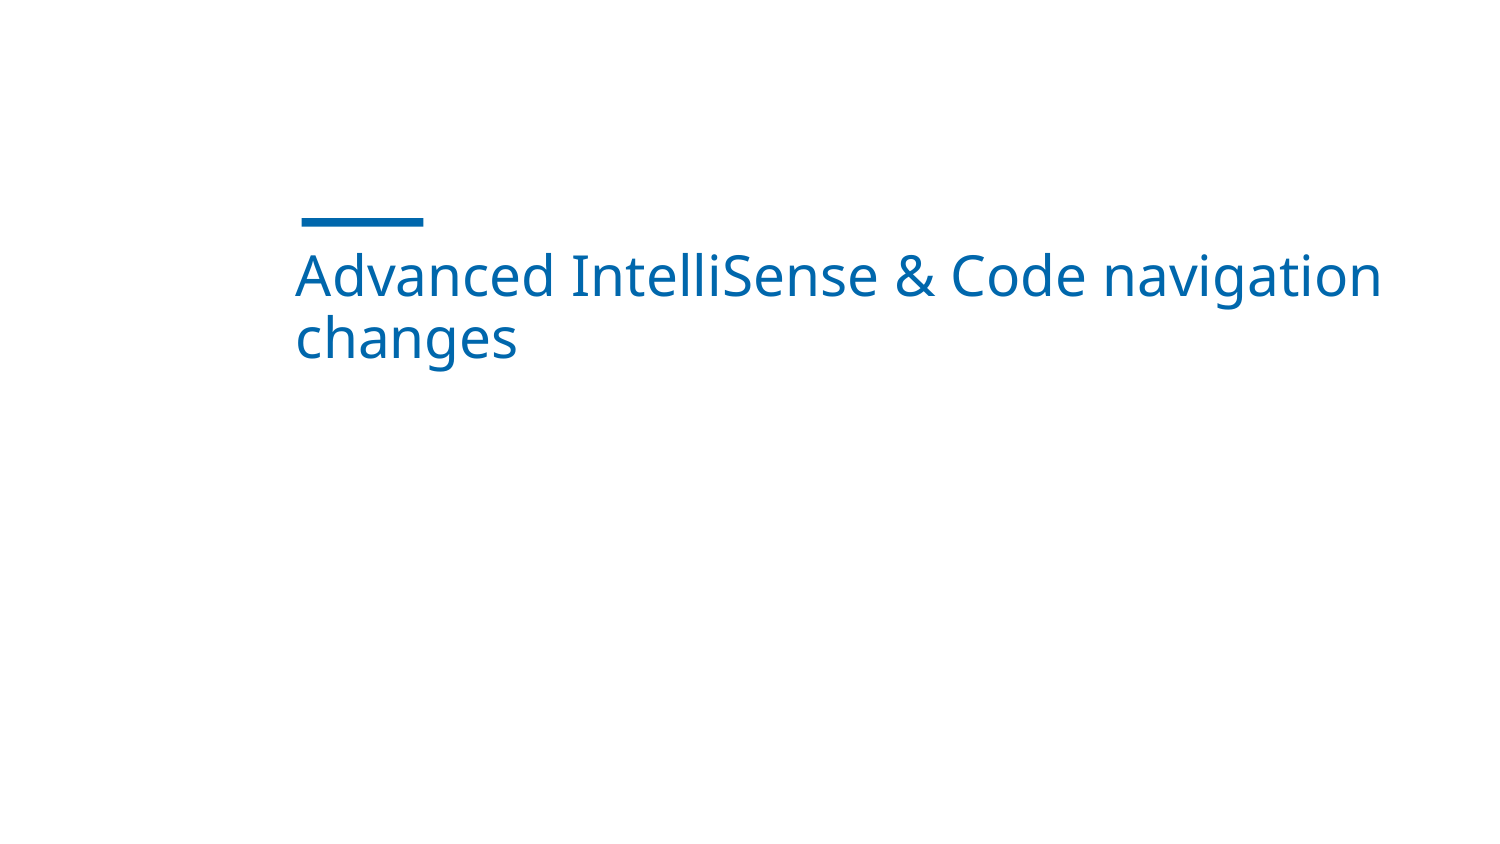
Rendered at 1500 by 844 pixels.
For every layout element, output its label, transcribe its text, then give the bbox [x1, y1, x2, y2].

title Advanced IntelliSense & Code navigation changes [281, 240, 1431, 380]
